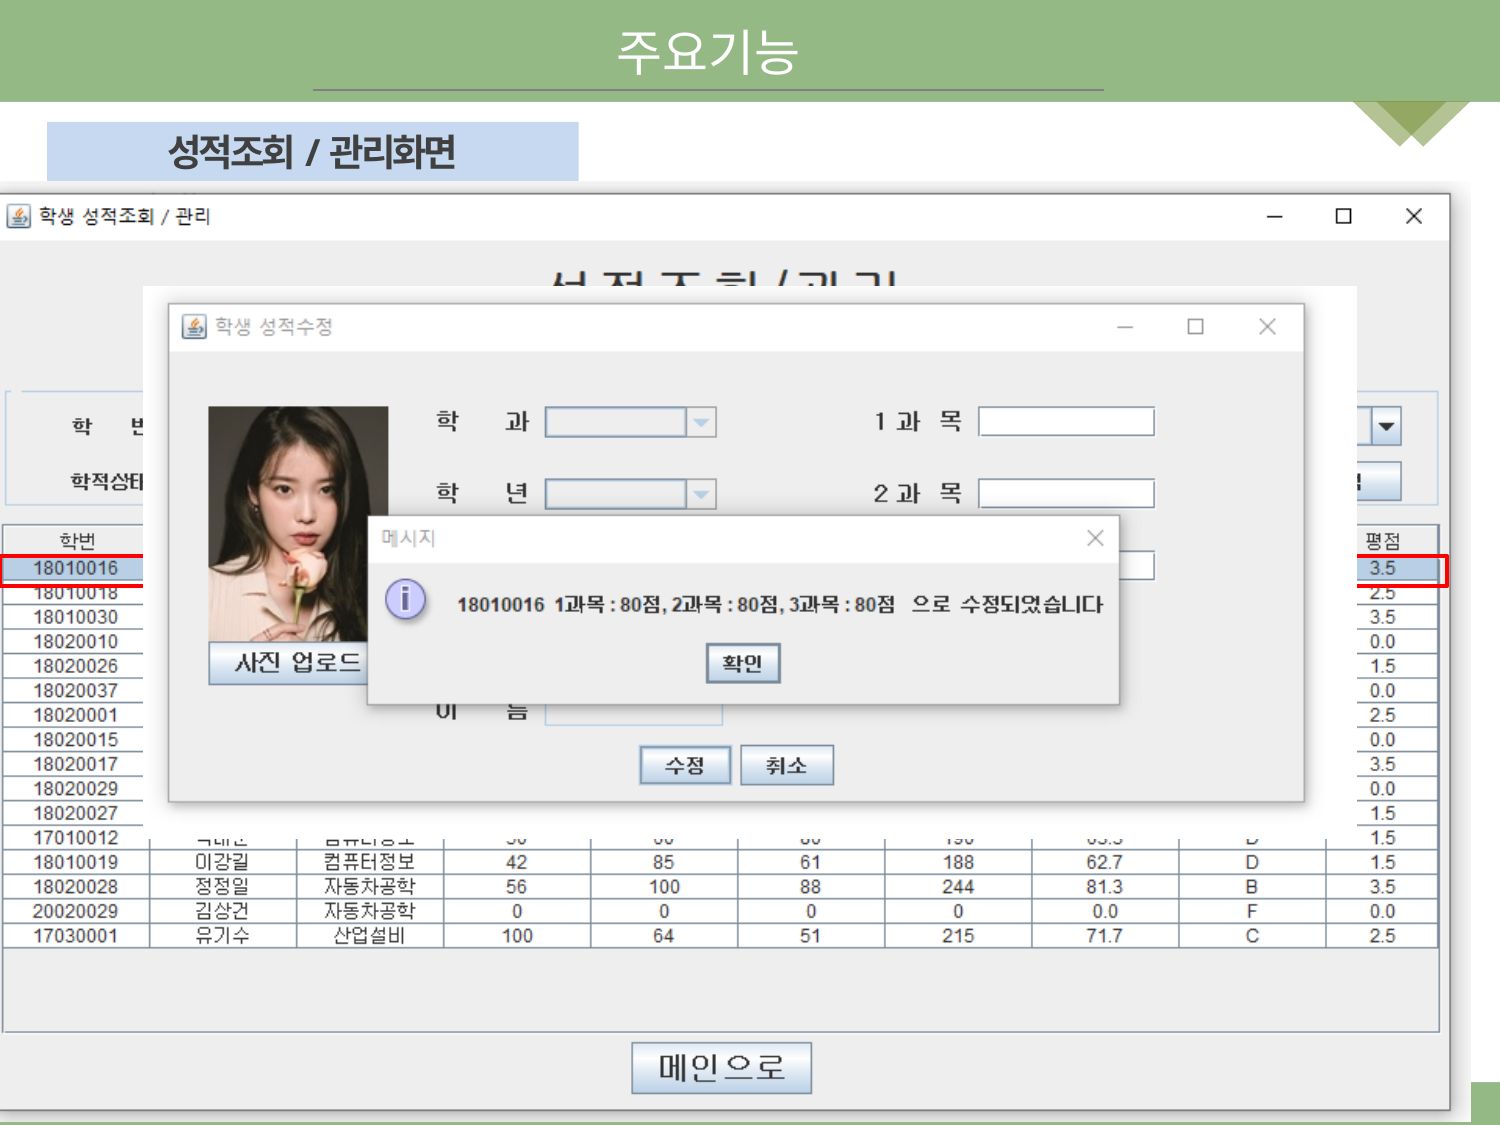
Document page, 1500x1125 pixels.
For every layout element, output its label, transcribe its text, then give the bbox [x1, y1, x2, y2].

text_box [0, 100, 1500, 1084]
text_box [1374, 99, 1473, 149]
text_box [1350, 99, 1411, 149]
picture [0, 181, 1471, 1122]
text_box 성적조회/관리화면 [47, 121, 579, 179]
text_box 주요기능 [516, 14, 901, 89]
